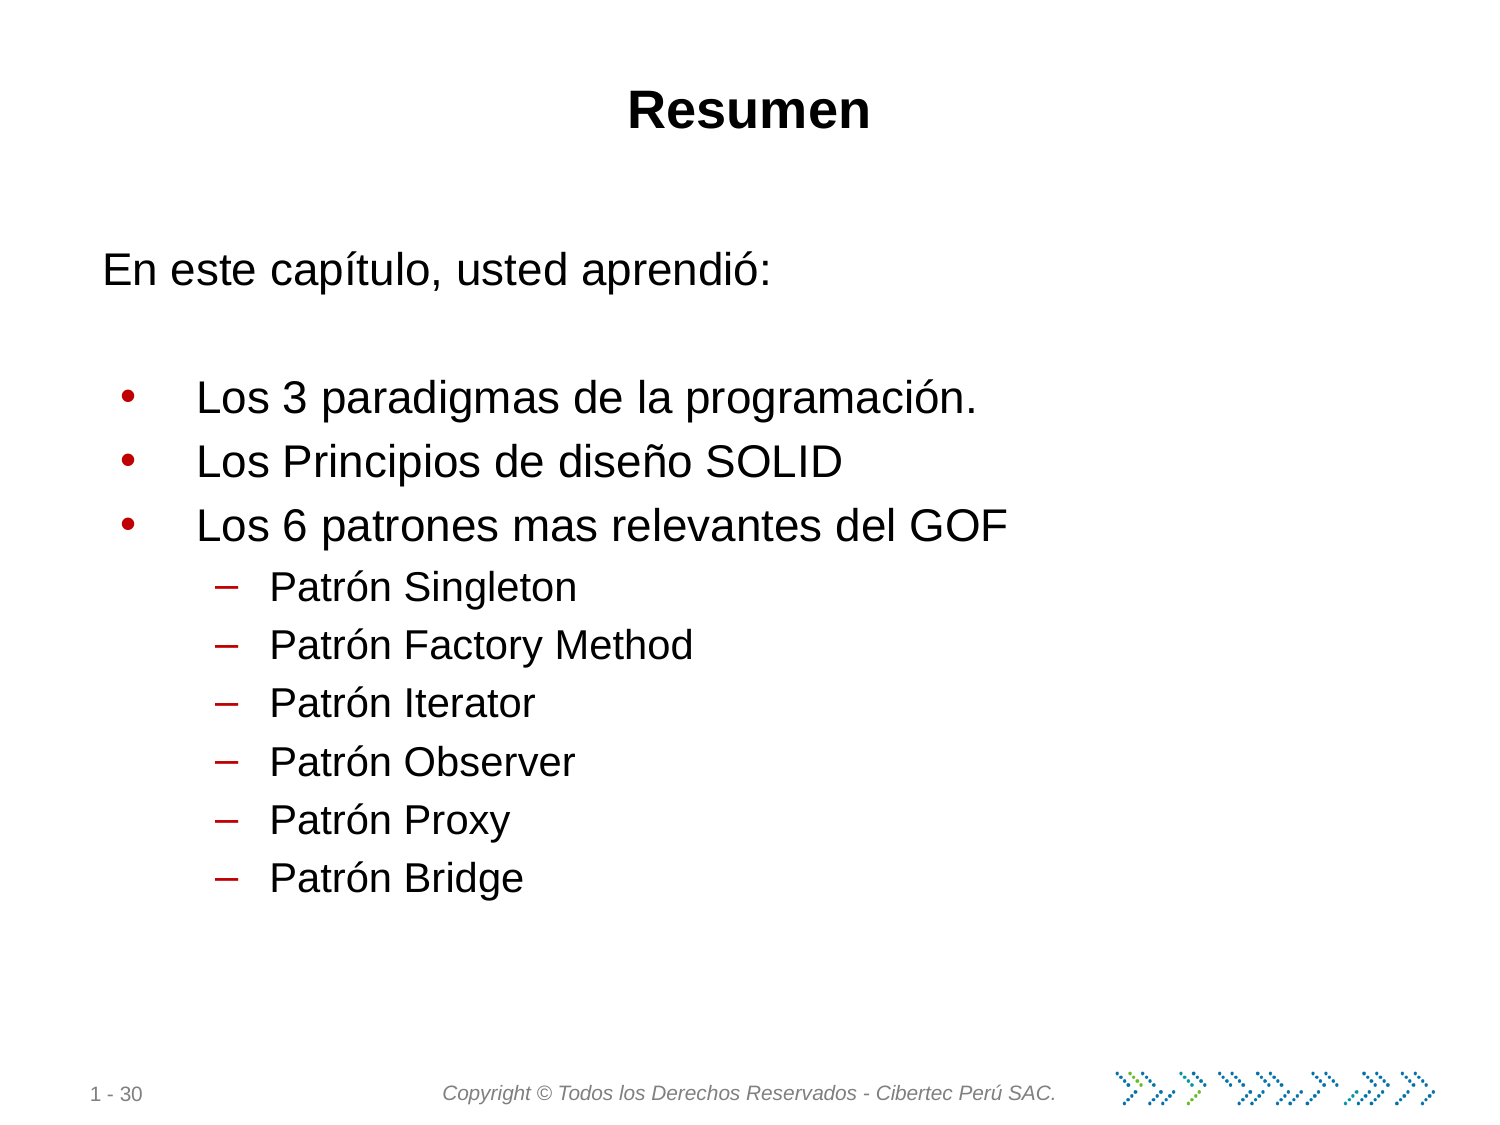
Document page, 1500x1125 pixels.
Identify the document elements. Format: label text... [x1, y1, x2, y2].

title Resumen [99, 72, 1399, 216]
list En este capítulo, usted aprendió: Los 3 paradigmas de la programación. Los Principios de diseño SOLID Los 6 patrones mas relevantes del GOF Patrón Singleton Patrón Factory Method Patrón Iterator Patrón Observer Patrón Proxy Patrón Bridge [99, 237, 1399, 1061]
picture [1107, 1071, 1445, 1108]
